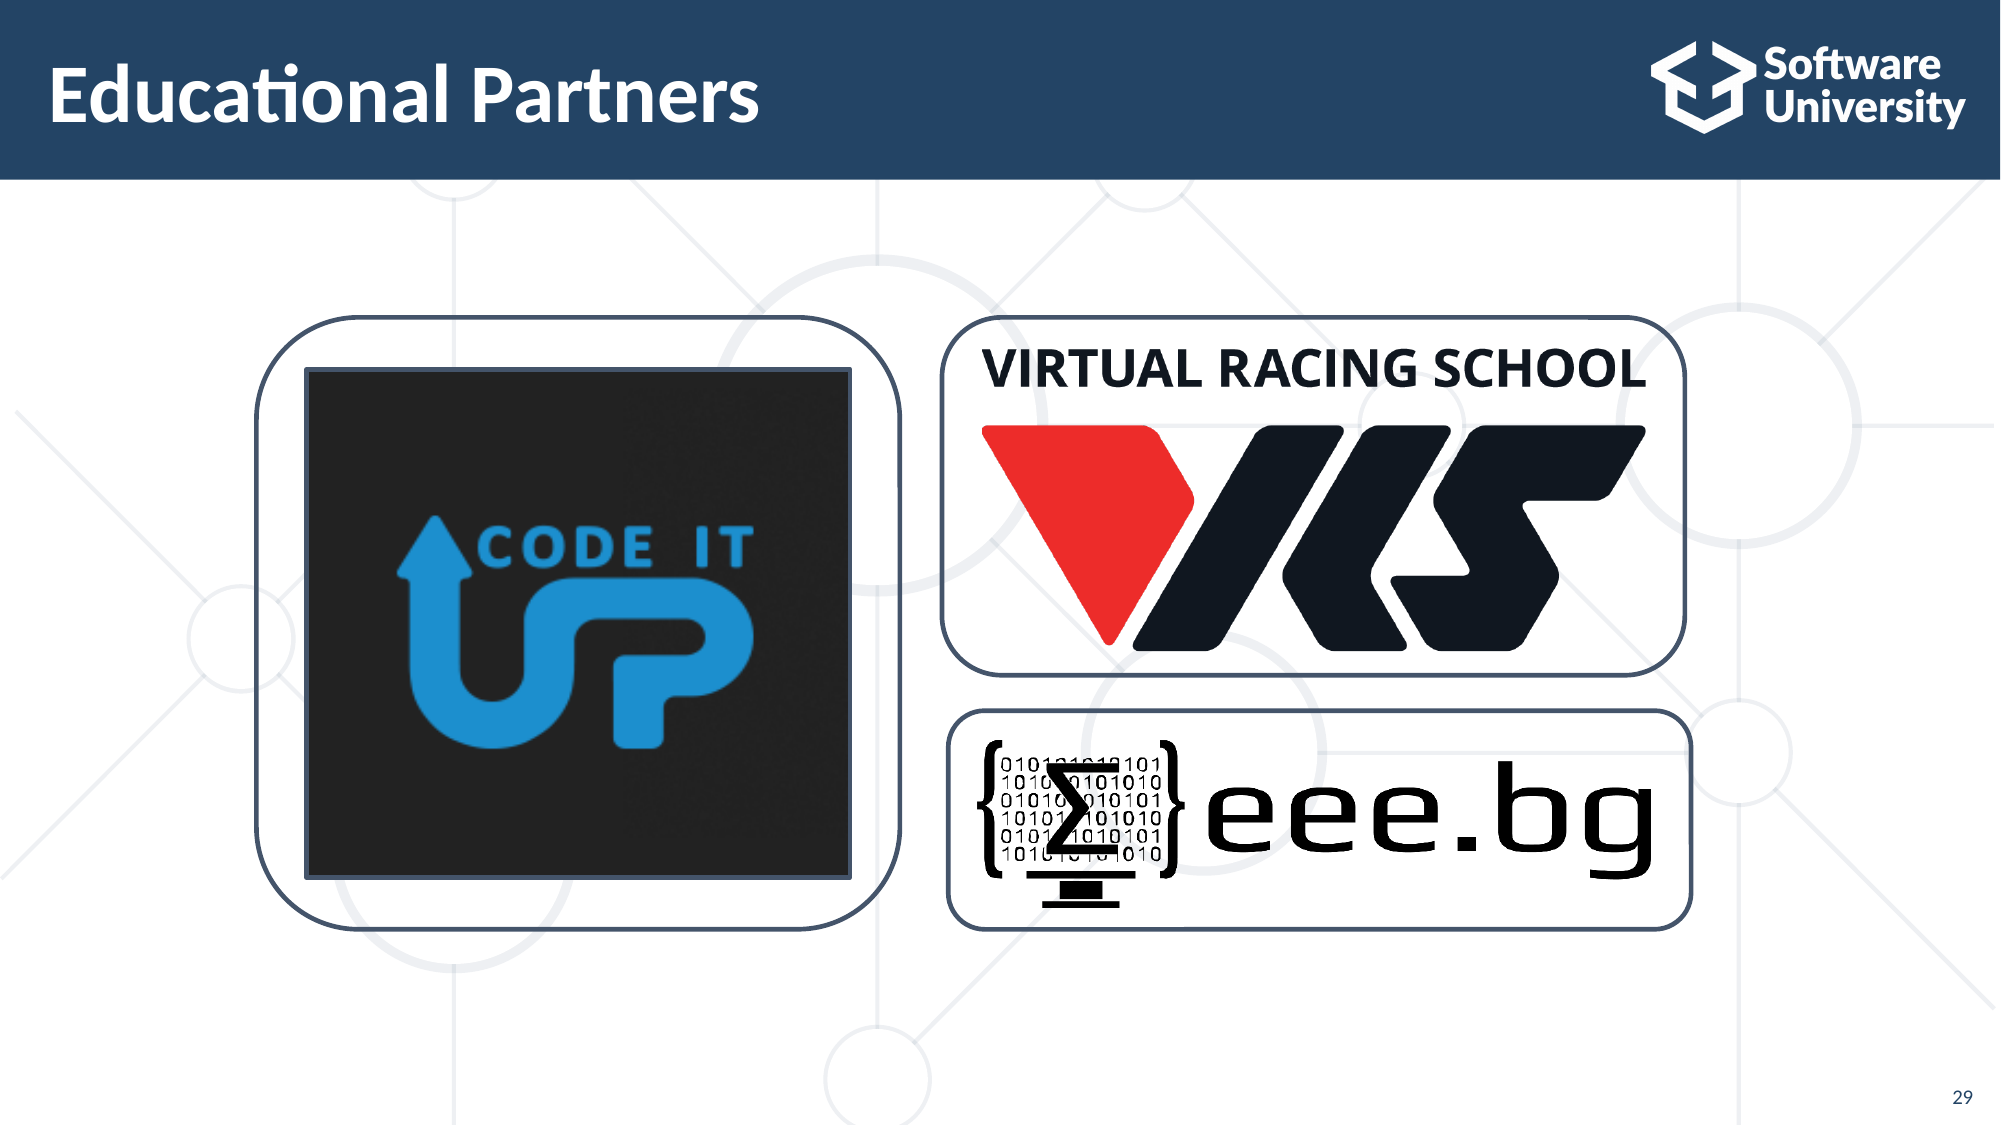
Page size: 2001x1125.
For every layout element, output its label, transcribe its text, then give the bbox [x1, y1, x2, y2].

picture [1651, 41, 1966, 134]
title Educational Partners [31, 16, 1625, 162]
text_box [941, 172, 1686, 828]
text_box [256, 317, 901, 930]
slide_number 29 [1927, 1067, 1989, 1117]
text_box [947, 710, 1692, 930]
